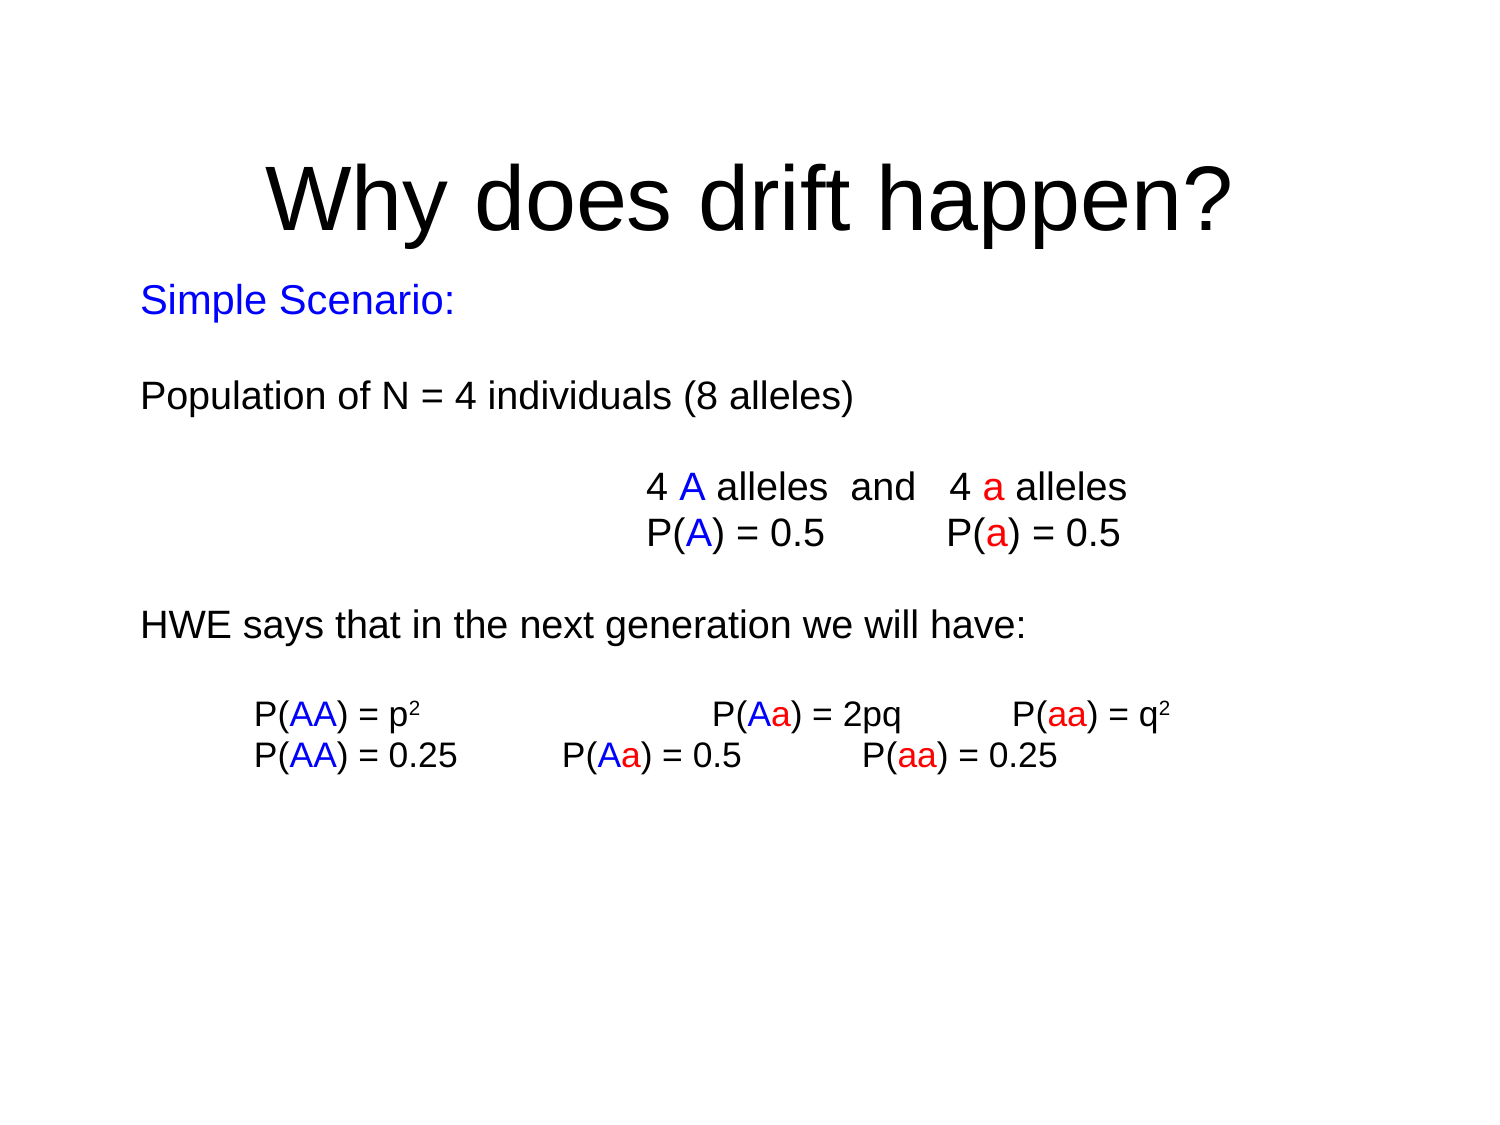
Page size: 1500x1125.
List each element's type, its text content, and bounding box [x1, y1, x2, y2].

list Simple Scenario: Population of N = 4 individuals (8 alleles) 4 A alleles and 4 a alleles P(A) = 0.5 P(a) = 0.5 HWE says that in the next generation we will have: P(AA) = p2 P(Aa) = 2pq P(aa) = q2 P(AA) = 0.25 P(Aa) = 0.5 P(aa) = 0.25 [125, 275, 1400, 950]
title Why does drift happen? [112, 99, 1388, 288]
